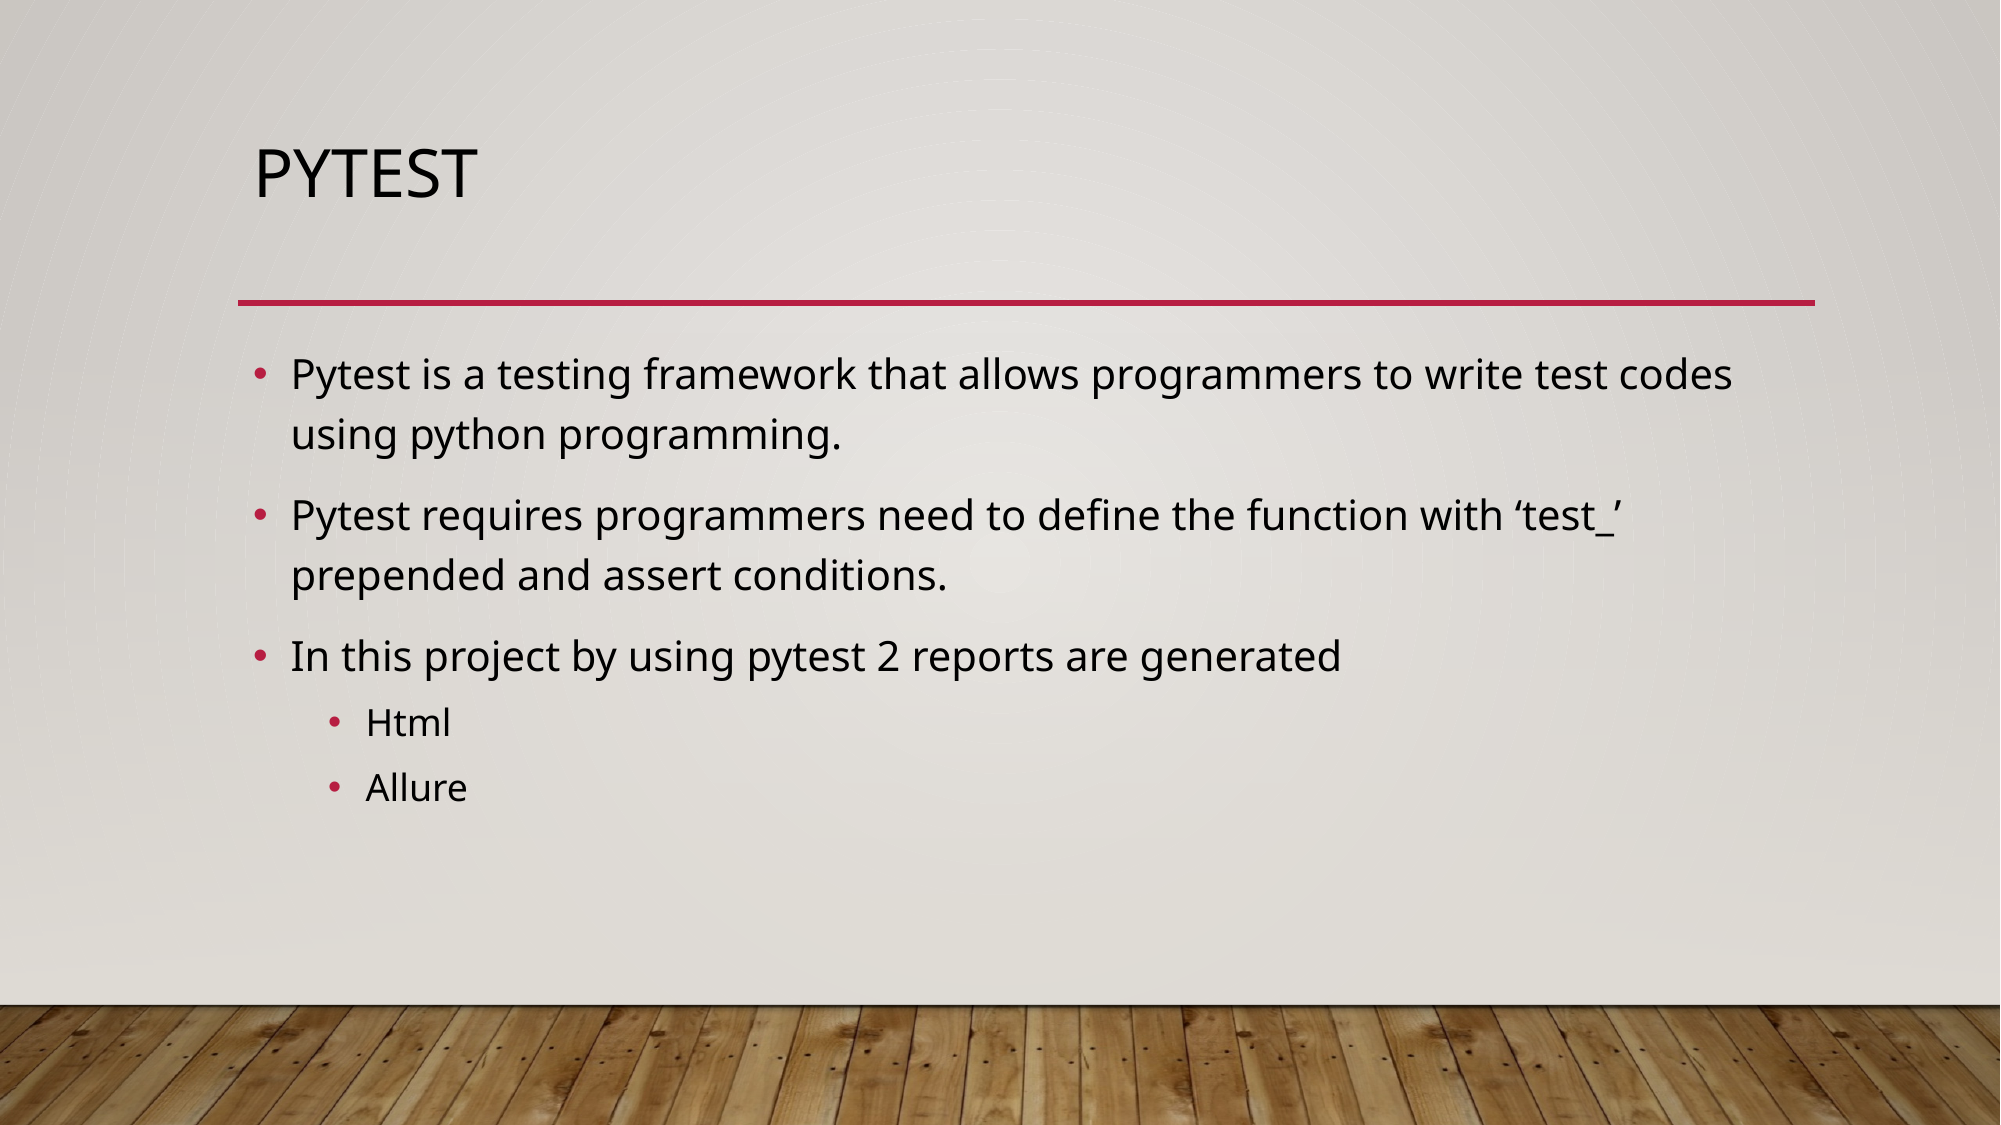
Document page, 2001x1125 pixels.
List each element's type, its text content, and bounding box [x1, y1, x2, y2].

title pytest [238, 131, 1814, 305]
picture [0, 1005, 2000, 1125]
list Pytest is a testing framework that allows programmers to write test codes using python programming. Pytest requires programmers need to define the function with ‘test_’ prepended and assert conditions. In this project by using pytest 2 reports are generated Html Allure [238, 330, 1814, 897]
